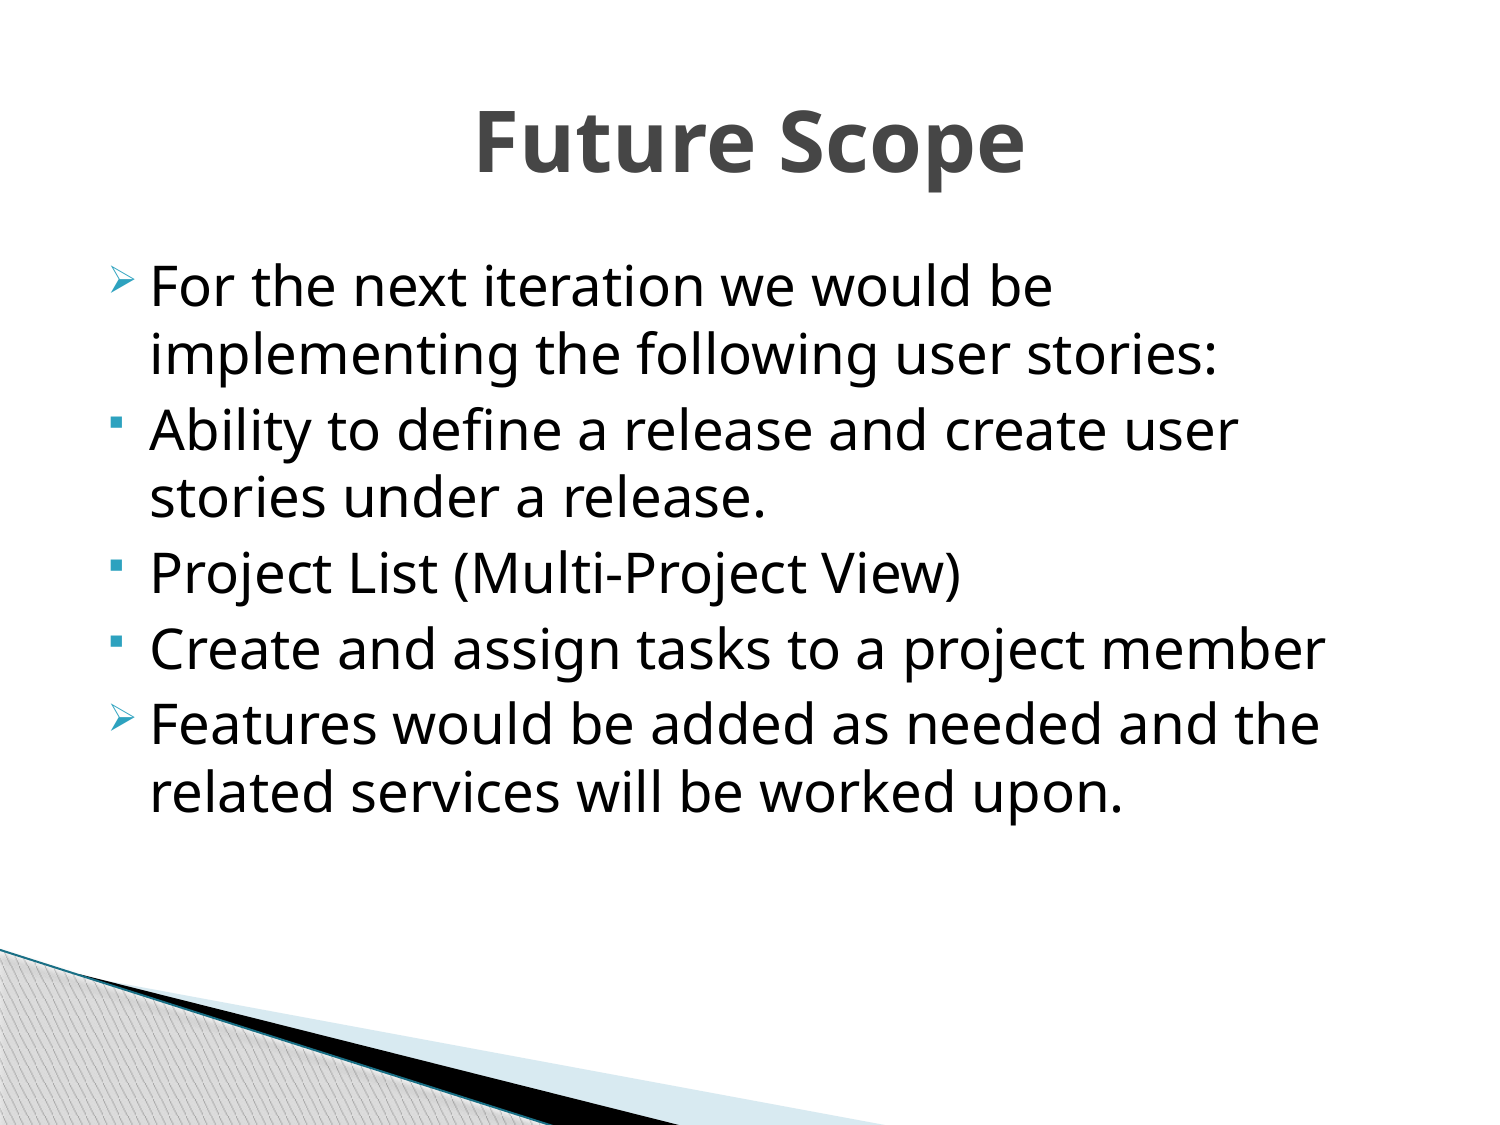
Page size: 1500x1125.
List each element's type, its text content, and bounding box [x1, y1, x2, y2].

list For the next iteration we would be implementing the following user stories: Ability to define a release and create user stories under a release. Project List (Multi-Project View) Create and assign tasks to a project member Features would be added as needed and the related services will be worked upon. [75, 243, 1425, 986]
title Future Scope [75, 45, 1425, 233]
